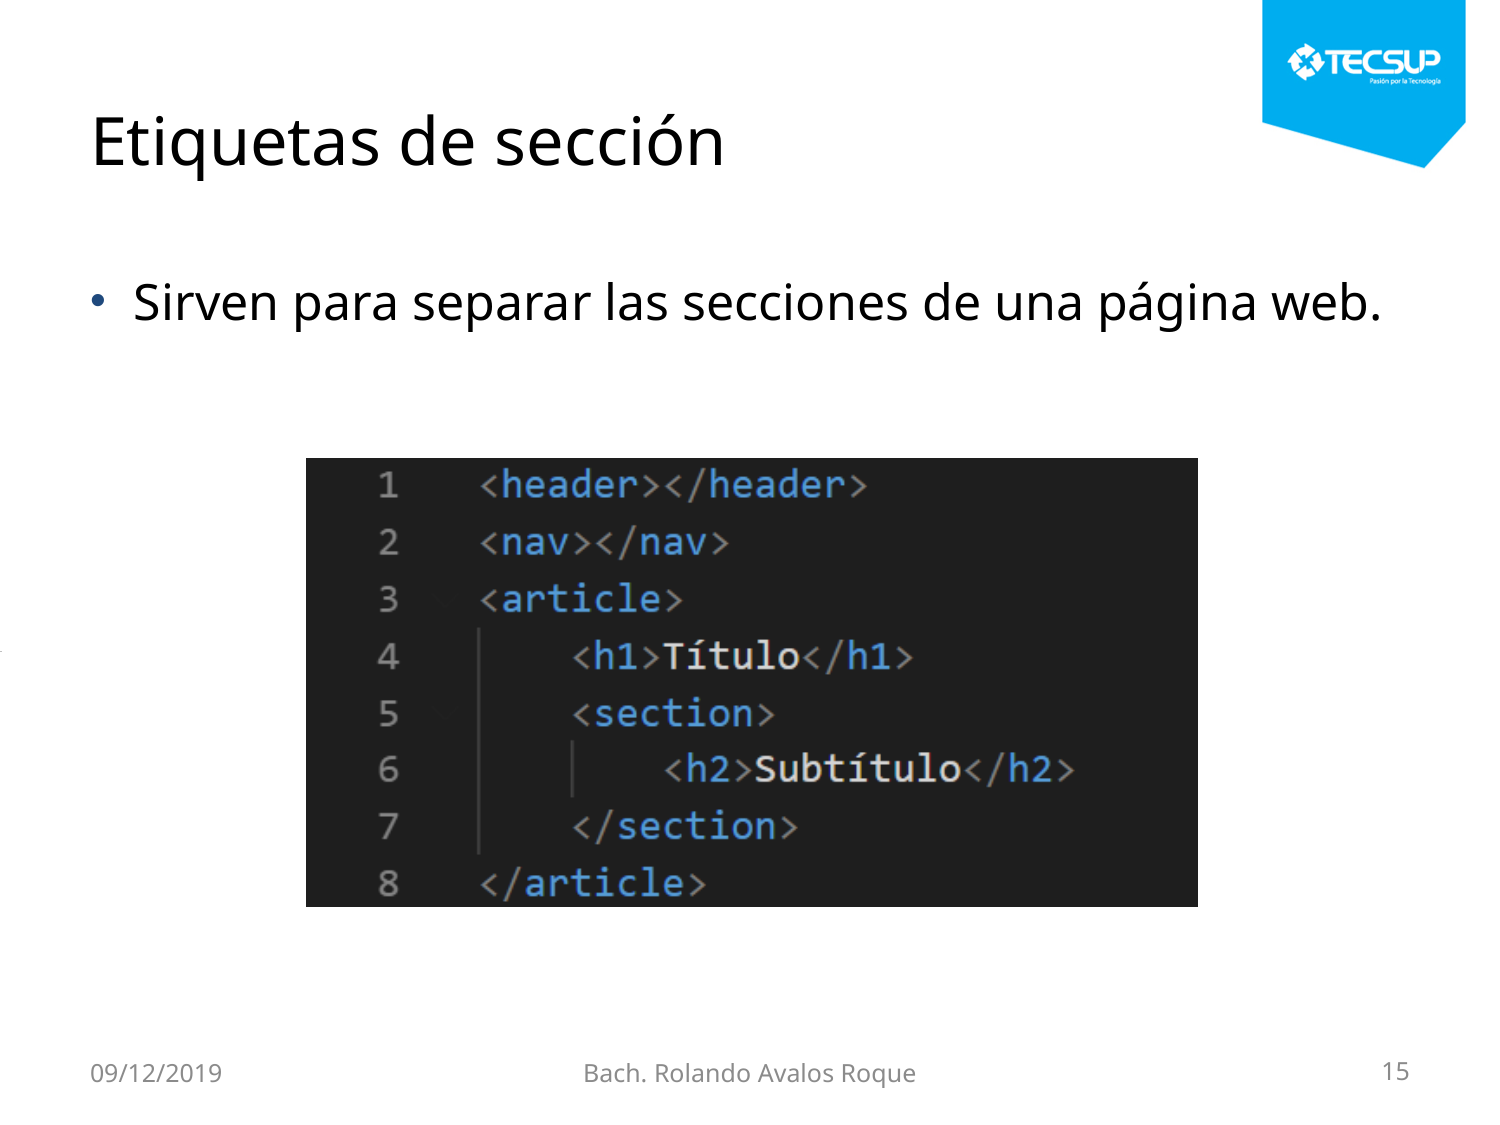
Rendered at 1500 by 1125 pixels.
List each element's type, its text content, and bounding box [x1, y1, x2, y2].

list Sirven para separar las secciones de una página web. [75, 262, 1425, 1005]
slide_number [75, 1042, 425, 1103]
footer Bach. Rolando Avalos Roque [512, 1042, 988, 1103]
picture [0, 0, 1500, 1125]
title Etiquetas de sección [75, 45, 1425, 233]
slide_number 15 [1074, 1042, 1425, 1103]
picture [1425, 50, 1440, 65]
